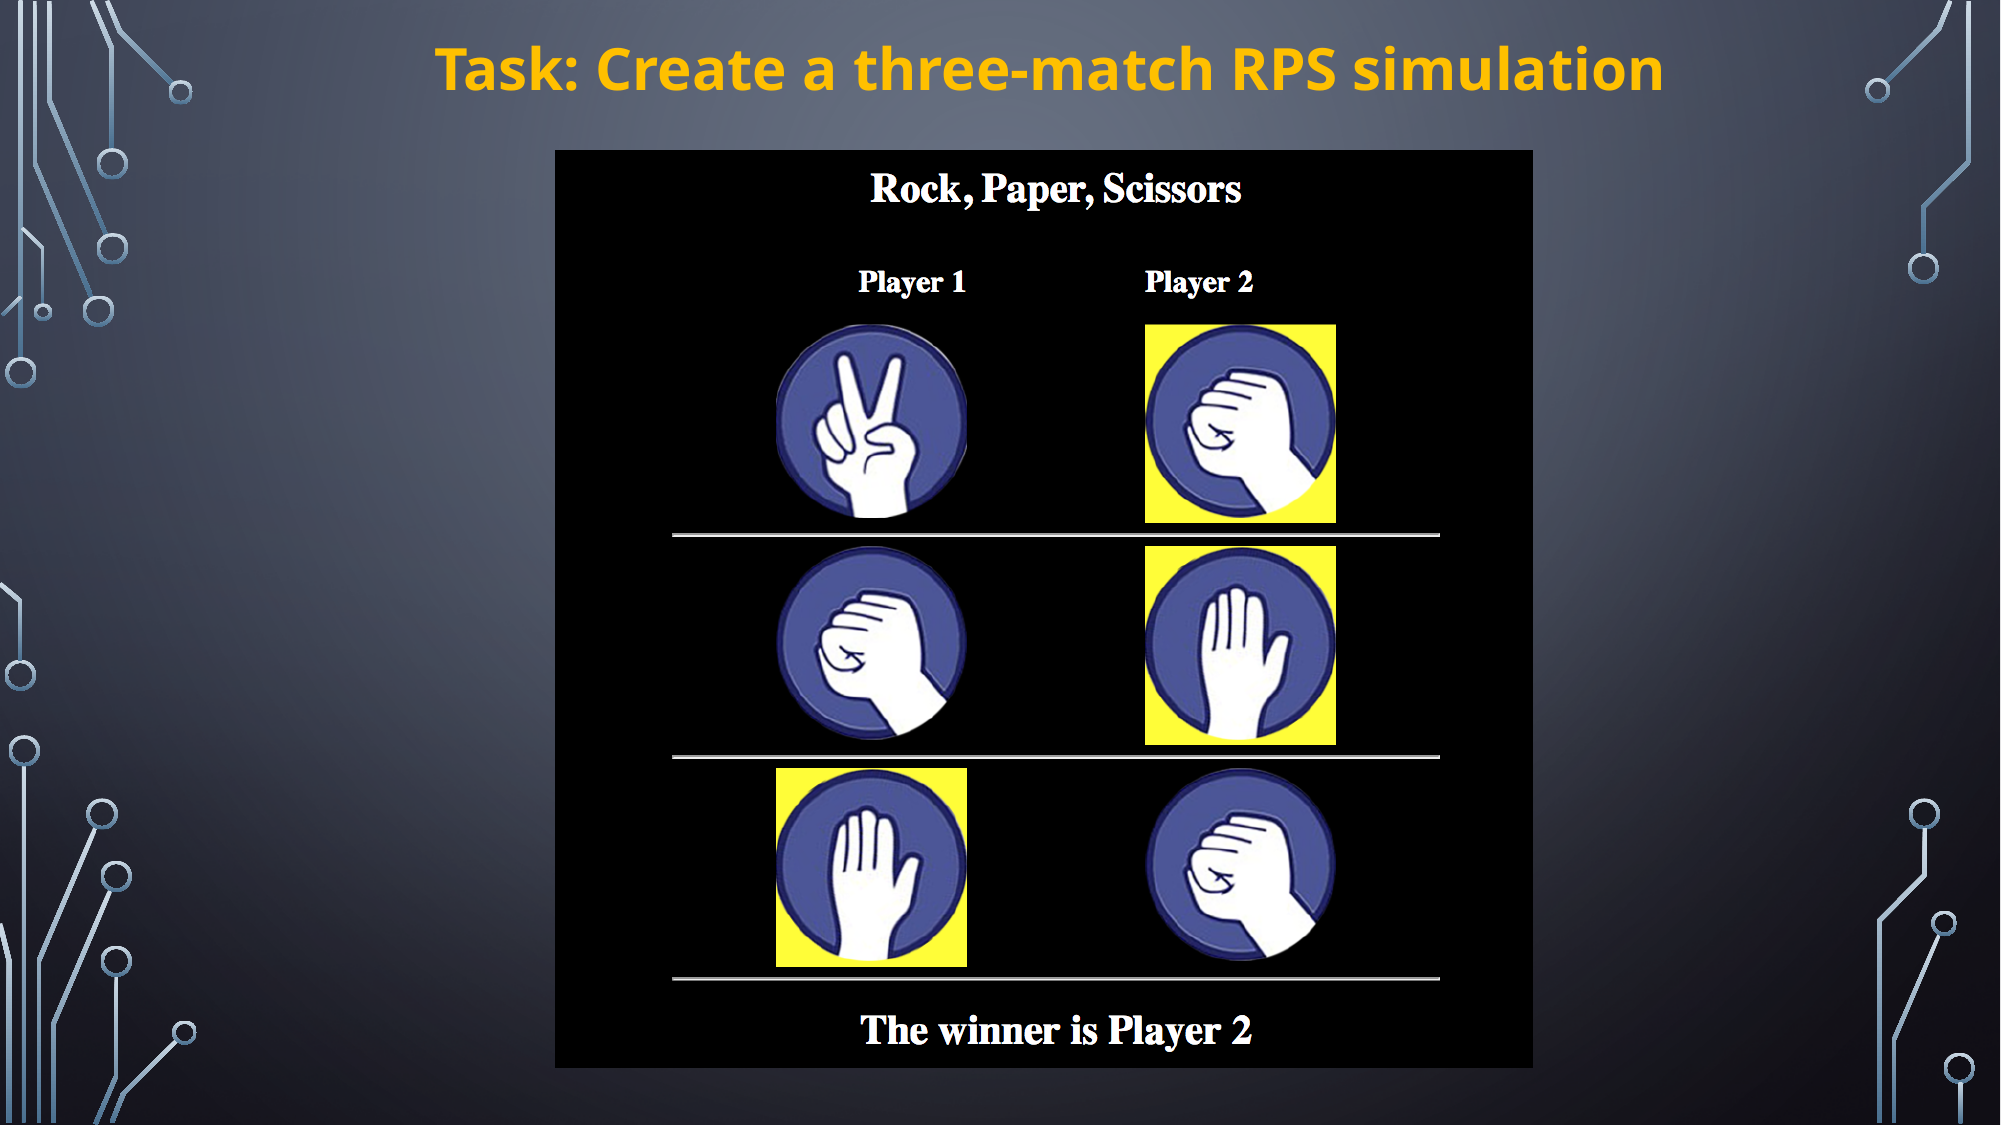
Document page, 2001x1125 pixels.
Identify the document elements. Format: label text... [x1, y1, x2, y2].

text_box Task: Create a three-match RPS simulation [420, 24, 1681, 110]
picture [555, 150, 1533, 1069]
